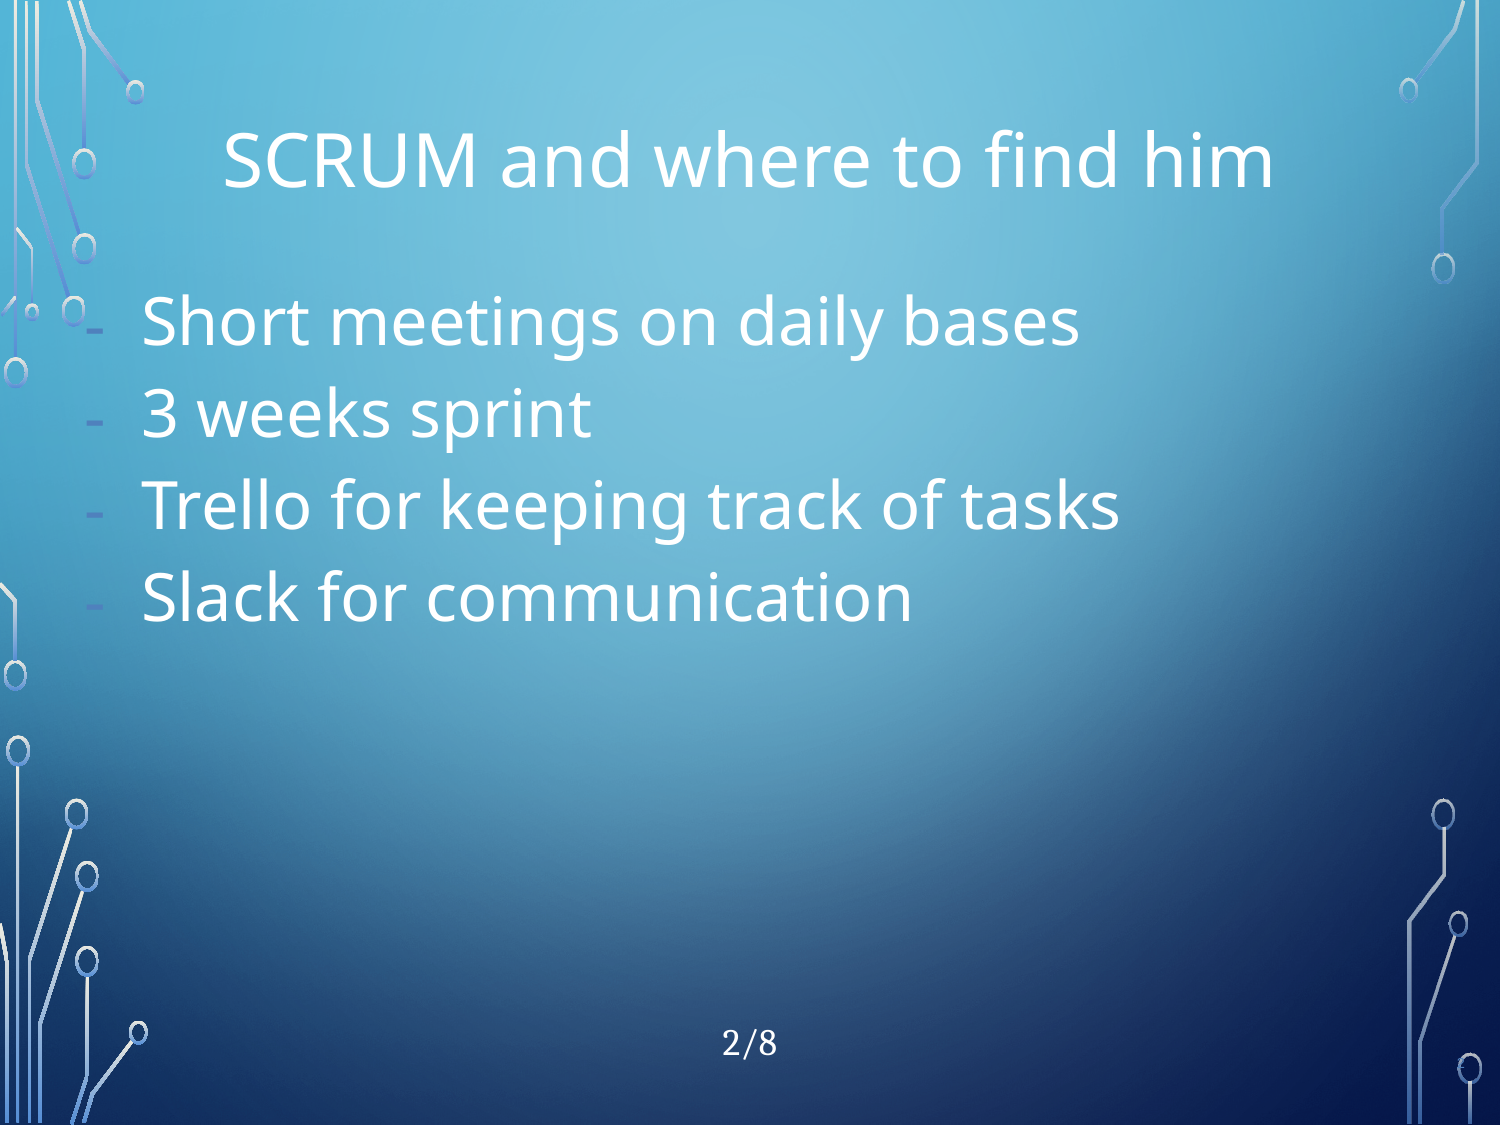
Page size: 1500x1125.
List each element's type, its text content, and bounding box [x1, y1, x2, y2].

slide_number 2 [1389, 1019, 1480, 1106]
title SCRUM and where to find him [51, 97, 1449, 223]
list Short meetings on daily bases 3 weeks sprint Trello for keeping track of tasks Slack for communication [51, 252, 1449, 1000]
text_box 2/8 [358, 1003, 1142, 1125]
